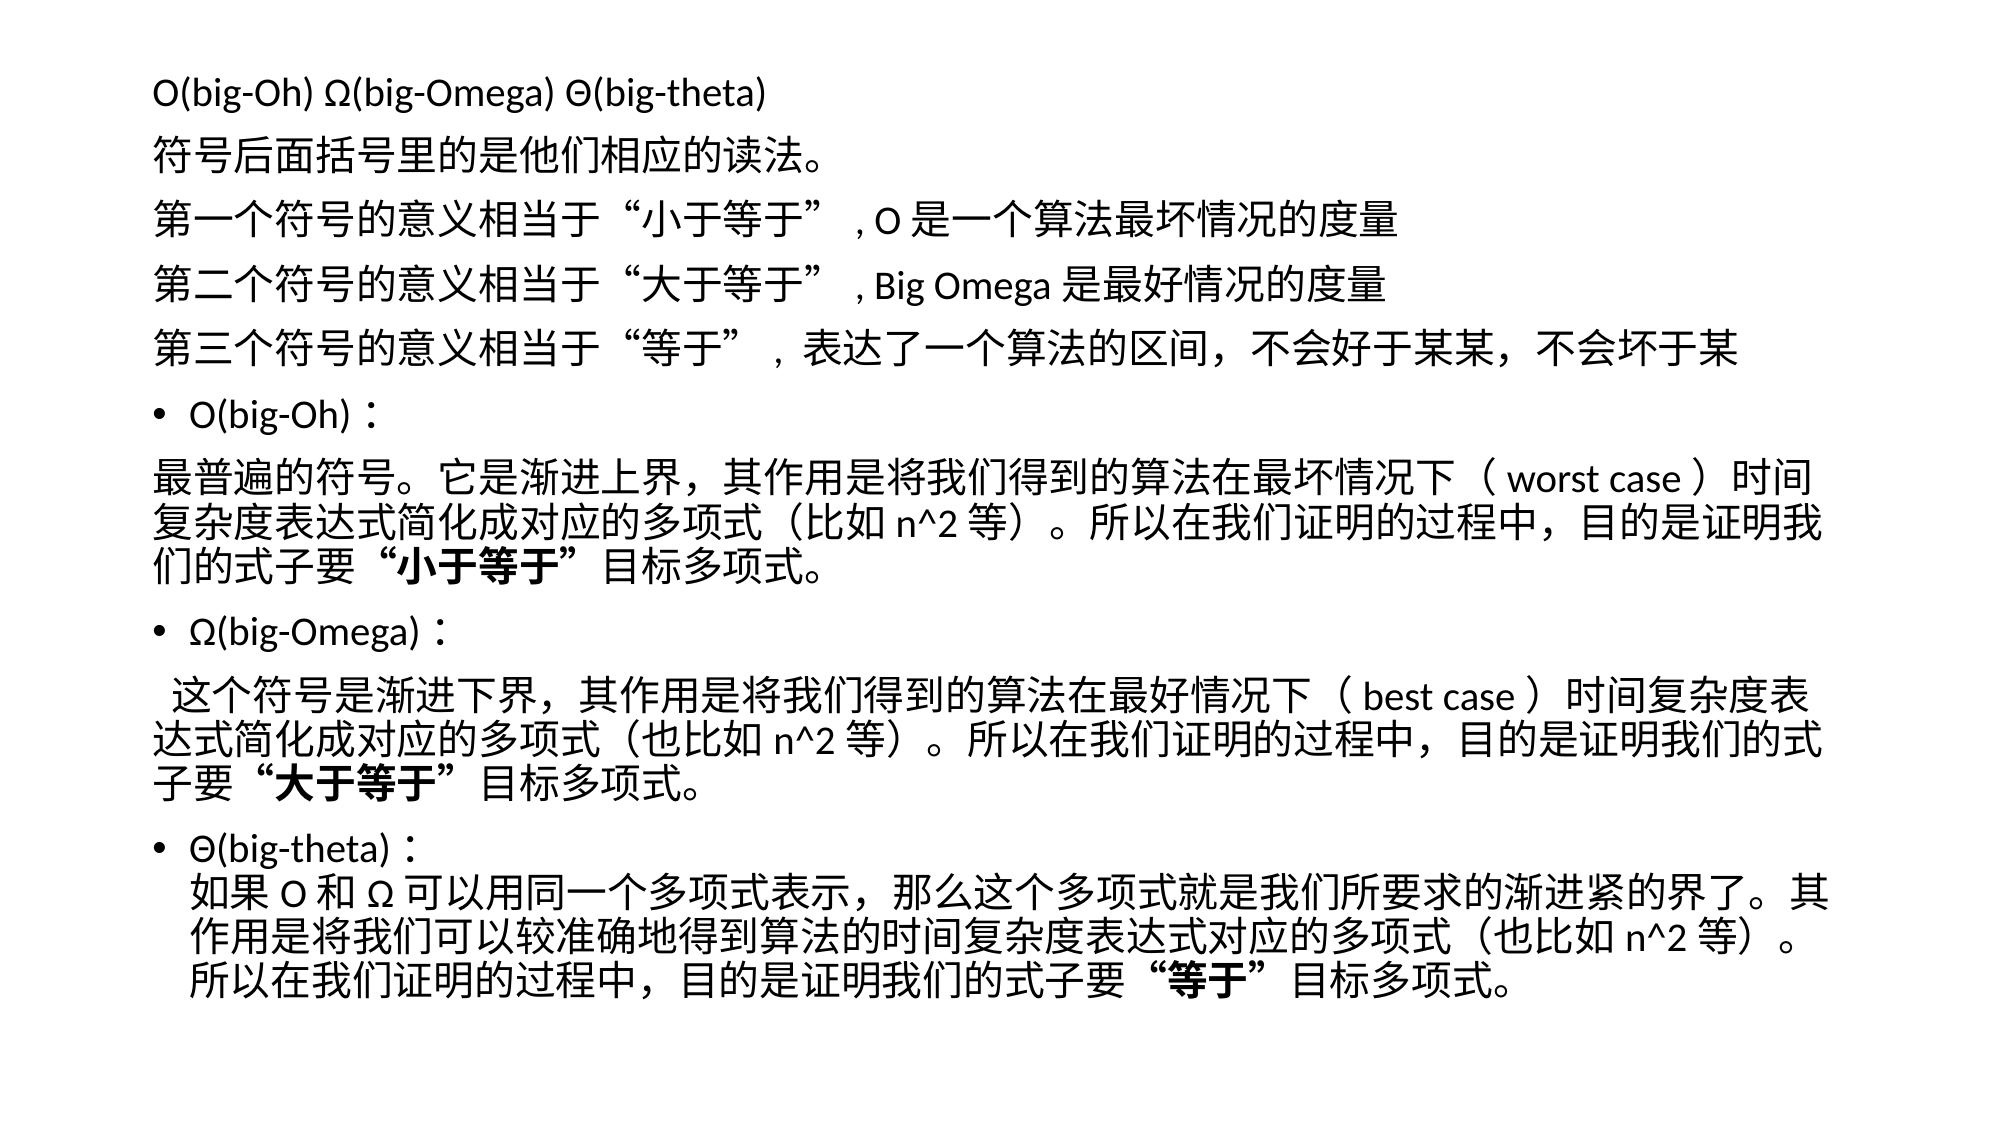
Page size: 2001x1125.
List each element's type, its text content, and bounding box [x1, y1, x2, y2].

list O(big-Oh) Ω(big-Omega) Θ(big-theta) 符号后面括号里的是他们相应的读法。 第一个符号的意义相当于“小于等于”, O是一个算法最坏情况的度量 第二个符号的意义相当于“大于等于”, Big Omega是最好情况的度量 第三个符号的意义相当于“等于”, 表达了一个算法的区间，不会好于某某，不会坏于某 O(big-Oh)： 最普遍的符号。它是渐进上界，其作用是将我们得到的算法在最坏情况下（worst case）时间复杂度表达式简化成对应的多项式（比如n^2等）。所以在我们证明的过程中，目的是证明我们的式子要“小于等于”目标多项式。 Ω(big-Omega)： 这个符号是渐进下界，其作用是将我们得到的算法在最好情况下（best case）时间复杂度表达式简化成对应的多项式（也比如n^2等）。所以在我们证明的过程中，目的是证明我们的式子要“大于等于”目标多项式。 Θ(big-theta)： 如果O和Ω可以用同一个多项式表示，那么这个多项式就是我们所要求的渐进紧的界了。其作用是将我们可以较准确地得到算法的时间复杂度表达式对应的多项式（也比如n^2等）。所以在我们证明的过程中，目的是证明我们的式子要“等于”目标多项式。 [137, 63, 1863, 1014]
